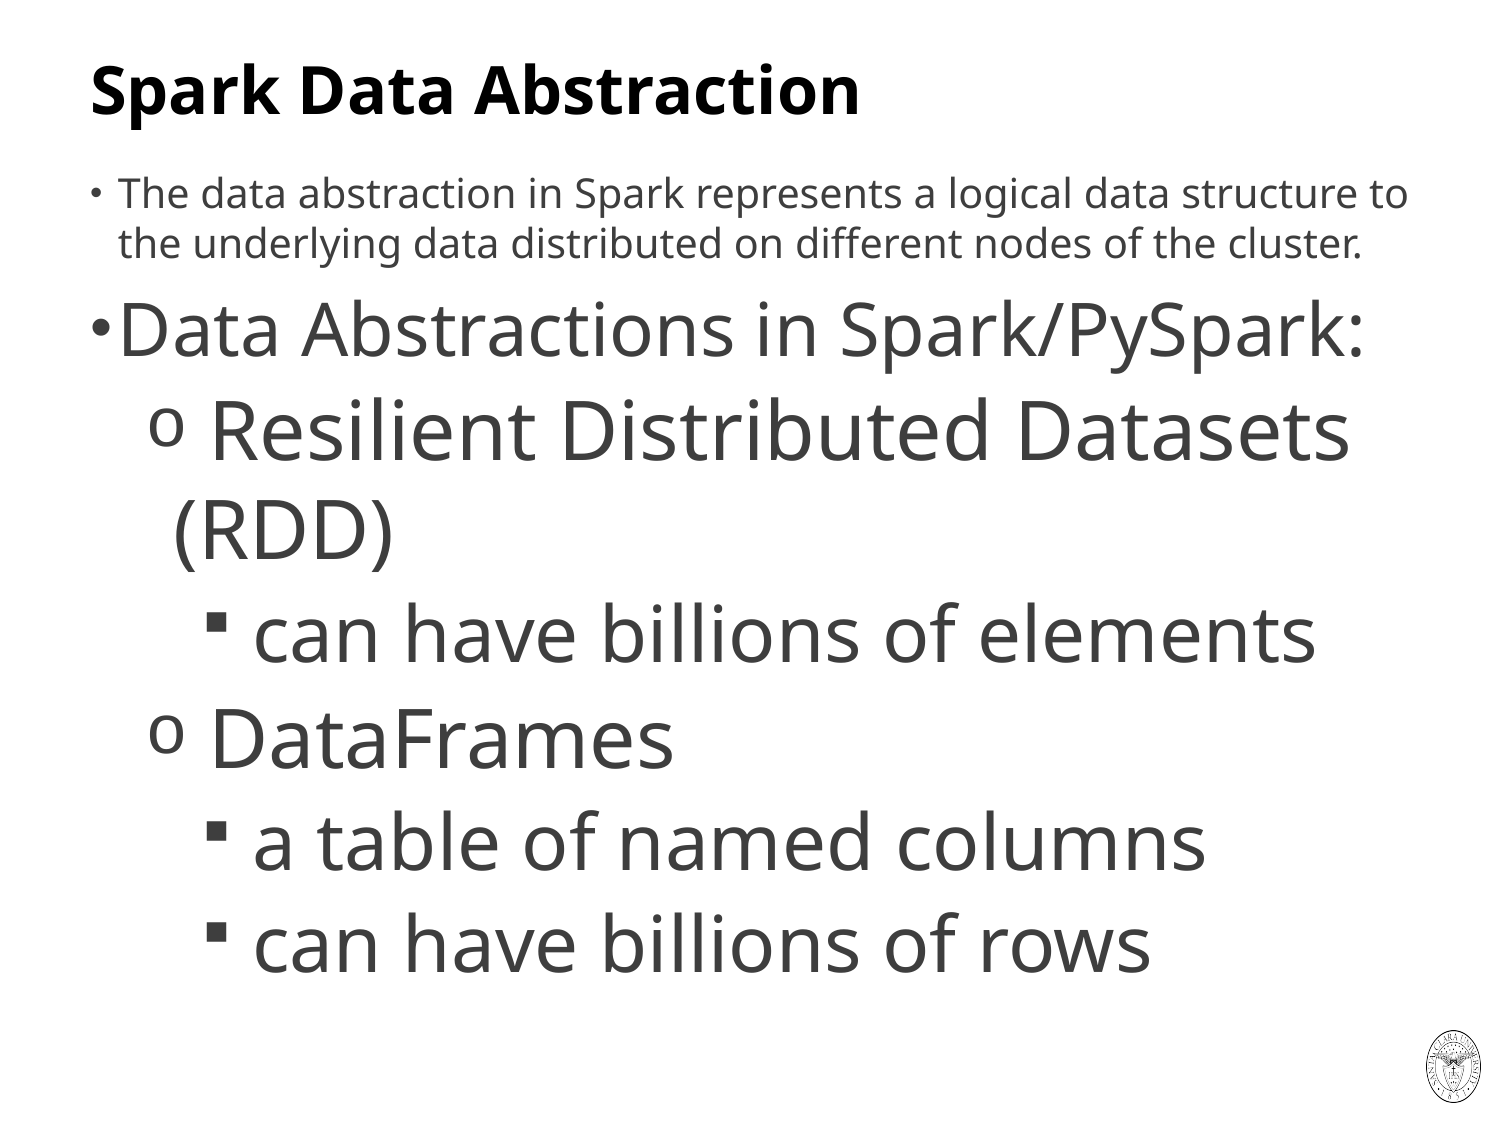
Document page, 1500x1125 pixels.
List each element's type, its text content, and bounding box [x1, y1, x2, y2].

title Spark Data Abstraction [75, 45, 1425, 137]
picture [1426, 1030, 1481, 1103]
list The data abstraction in Spark represents a logical data structure to the underlying data distributed on different nodes of the cluster. Data Abstractions in Spark/PySpark: Resilient Distributed Datasets (RDD) can have billions of elements DataFrames a table of named columns can have billions of rows [75, 159, 1425, 1005]
